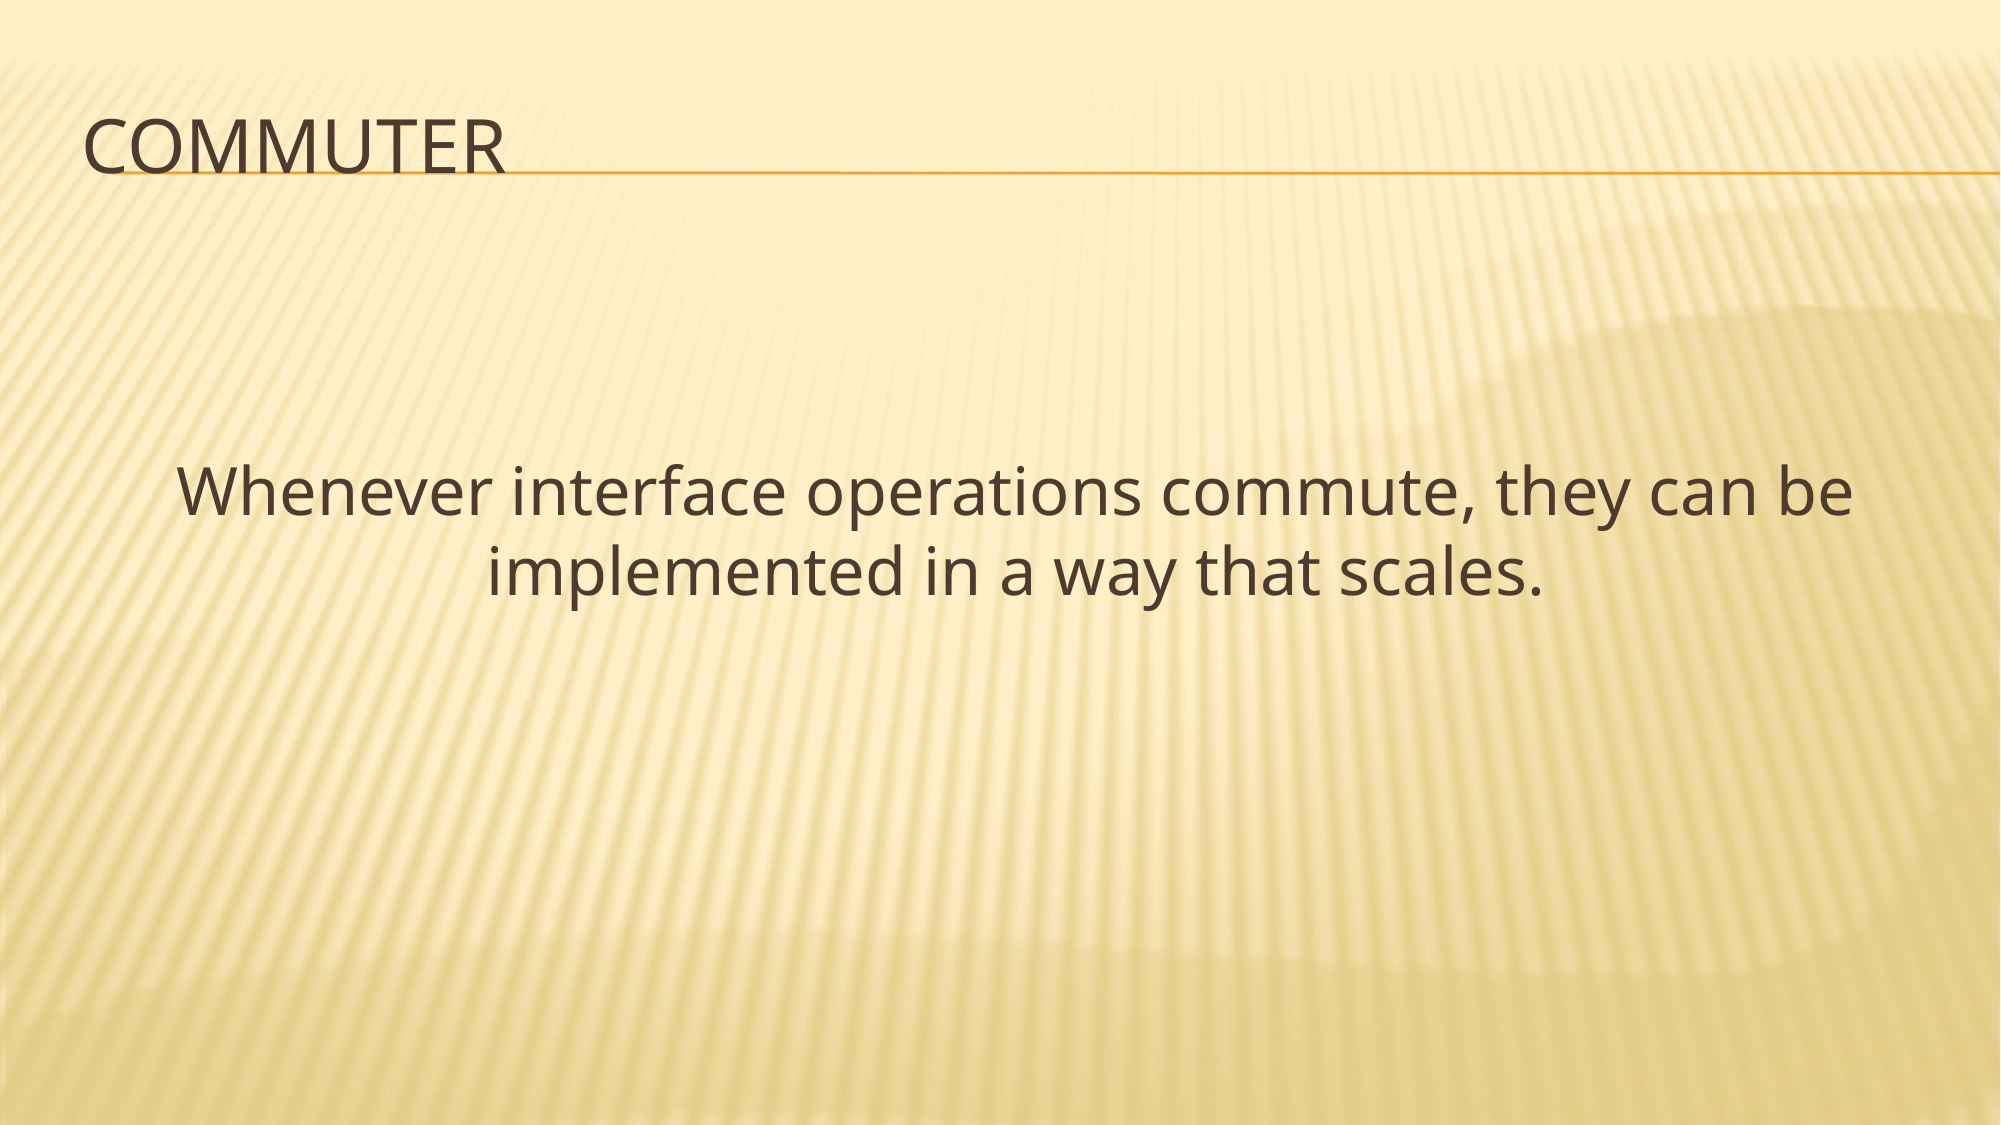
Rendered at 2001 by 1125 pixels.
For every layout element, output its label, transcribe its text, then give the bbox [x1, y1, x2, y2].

list Whenever interface operations commute, they can be implemented in a way that scales. [66, 254, 1967, 998]
title COMMUTER [66, 75, 1967, 213]
